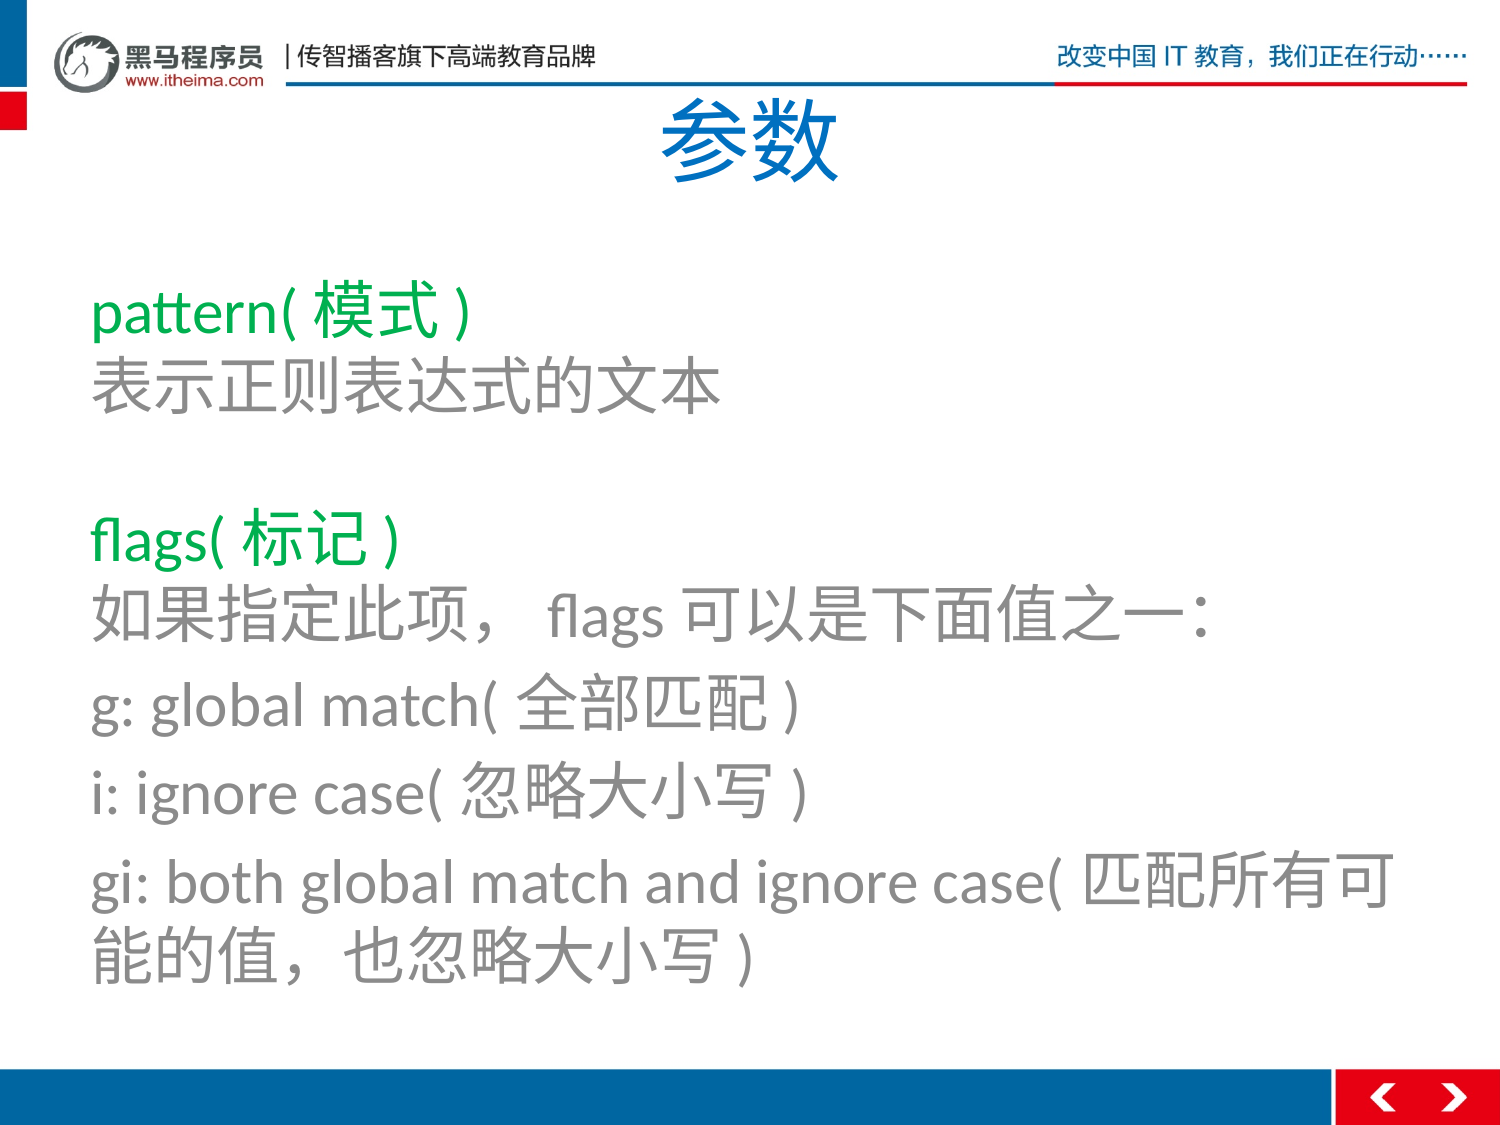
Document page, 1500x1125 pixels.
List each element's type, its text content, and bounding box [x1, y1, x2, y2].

title 参数 [75, 45, 1425, 233]
picture [0, 0, 1500, 1125]
list pattern(模式) 表示正则表达式的文本 flags(标记) 如果指定此项，flags可以是下面值之一： g: global match(全部匹配) i: ignore case(忽略大小写) gi: both global match and ignore case(匹配所有可能的值，也忽略大小写) [75, 262, 1425, 1005]
